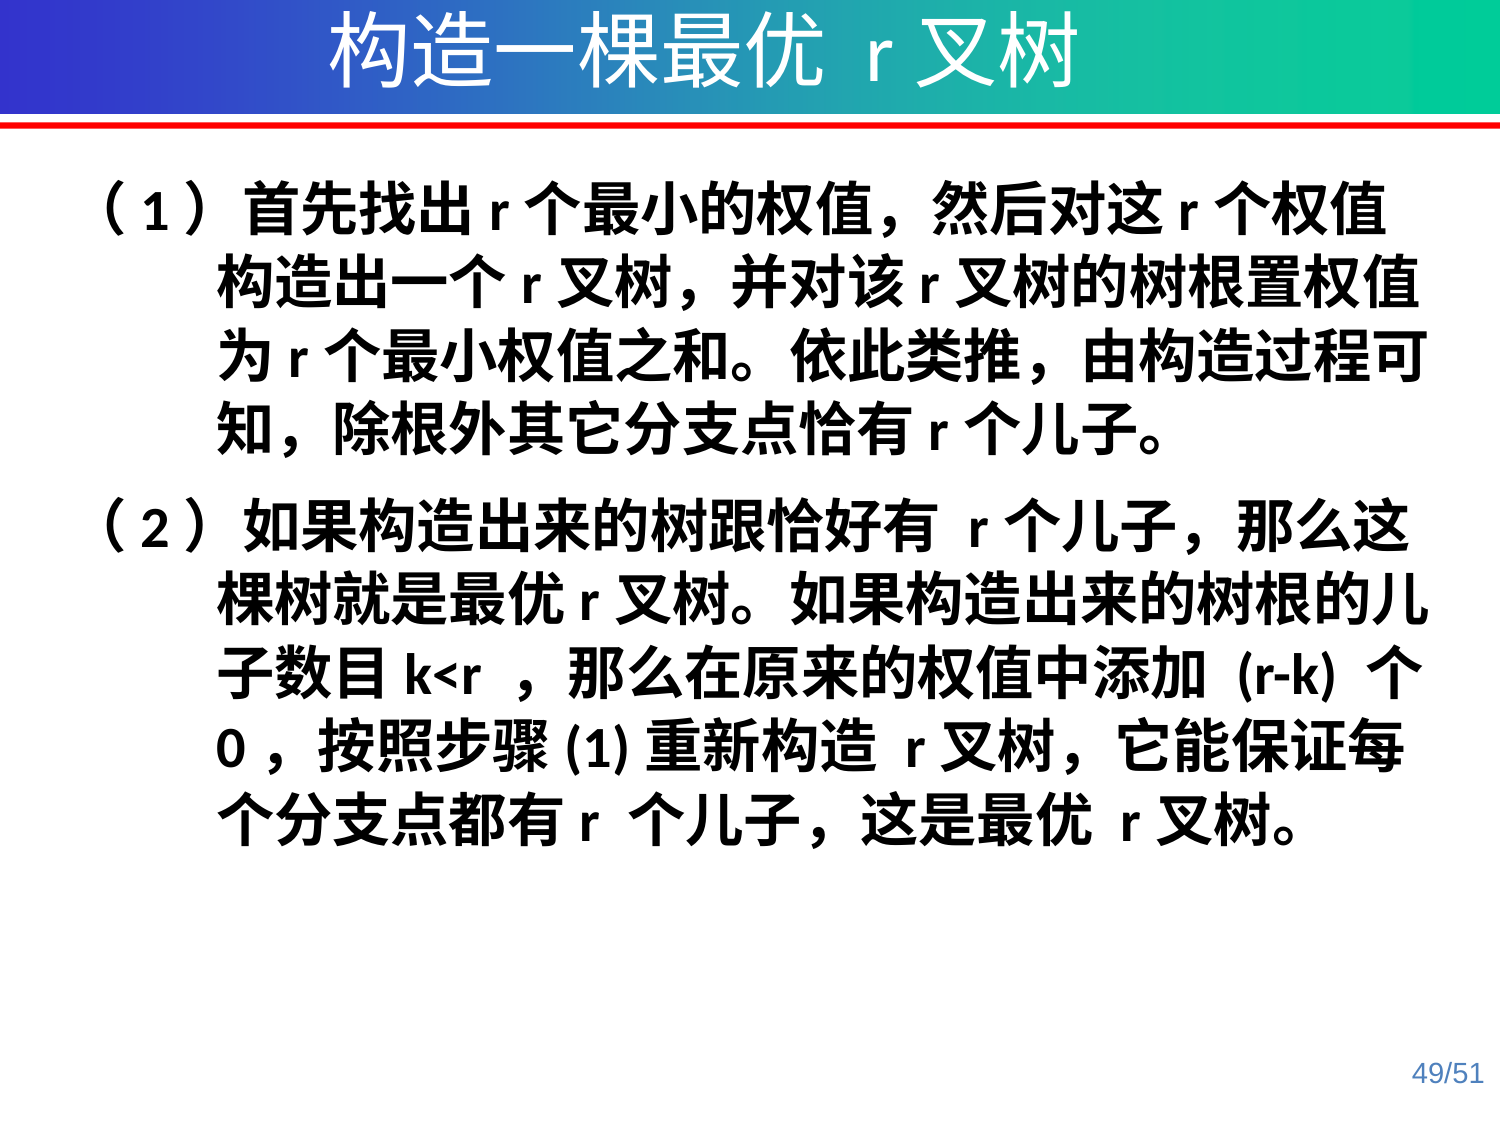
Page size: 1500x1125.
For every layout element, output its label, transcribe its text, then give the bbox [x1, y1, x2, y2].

title 构造一棵最优 r叉树 [29, 0, 1380, 101]
picture [0, 0, 1500, 114]
list （1）首先找出r个最小的权值，然后对这r个权值构造出一个r叉树，并对该r叉树的树根置权值为r个最小权值之和。依此类推，由构造过程可知，除根外其它分支点恰有r个儿子。 （2）如果构造出来的树跟恰好有 r个儿子，那么这棵树就是最优r叉树。如果构造出来的树根的儿子数目k<r ，那么在原来的权值中添加 (r-k) 个0，按照步骤(1)重新构造 r叉树，它能保证每个分支点都有r 个儿子，这是最优 r叉树。 [53, 160, 1459, 1035]
slide_number 49/51 [1149, 1046, 1500, 1125]
